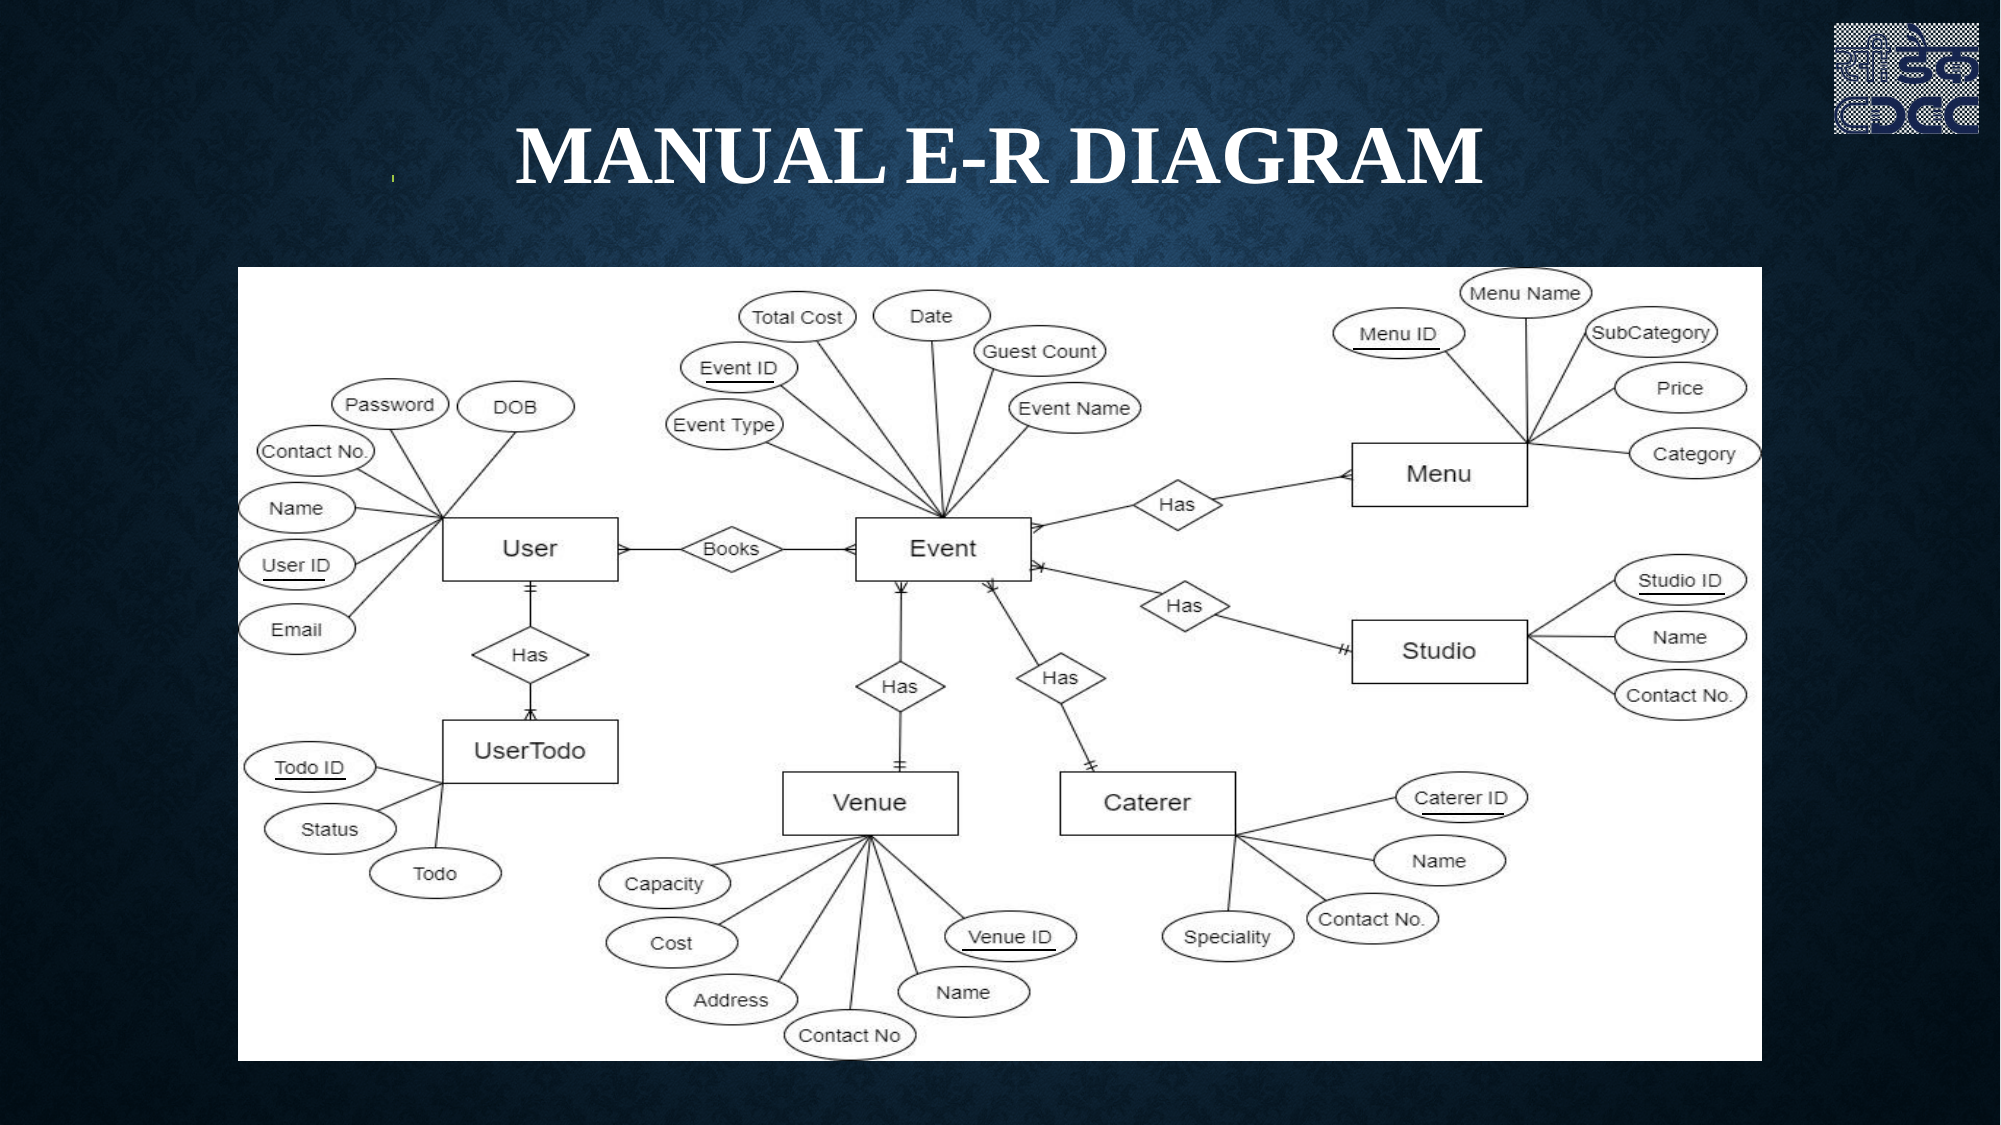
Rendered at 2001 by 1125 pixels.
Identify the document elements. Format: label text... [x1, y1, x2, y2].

title Manual E-R Diagram [150, 49, 1850, 268]
picture [237, 266, 1763, 1062]
picture [1833, 22, 1979, 134]
